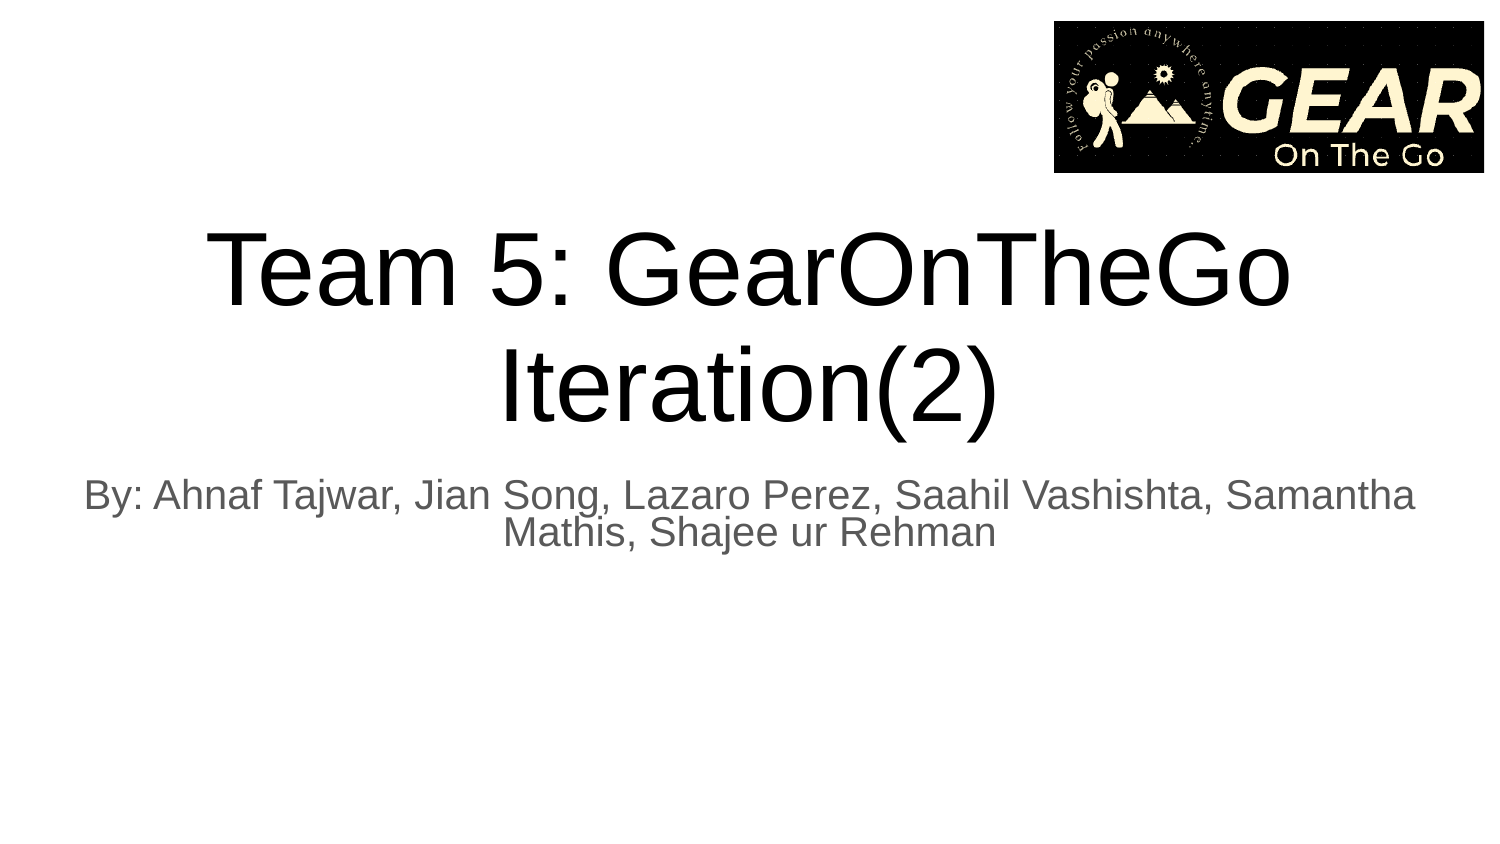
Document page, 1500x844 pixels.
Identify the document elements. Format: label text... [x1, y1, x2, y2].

title Team 5: GearOnTheGo Iteration(2) [51, 122, 1449, 459]
picture [1040, 20, 1485, 173]
subtitle By: Ahnaf Tajwar, Jian Song, Lazaro Perez, Saahil Vashishta, Samantha Mathis, Shajee ur Rehman [51, 464, 1449, 595]
